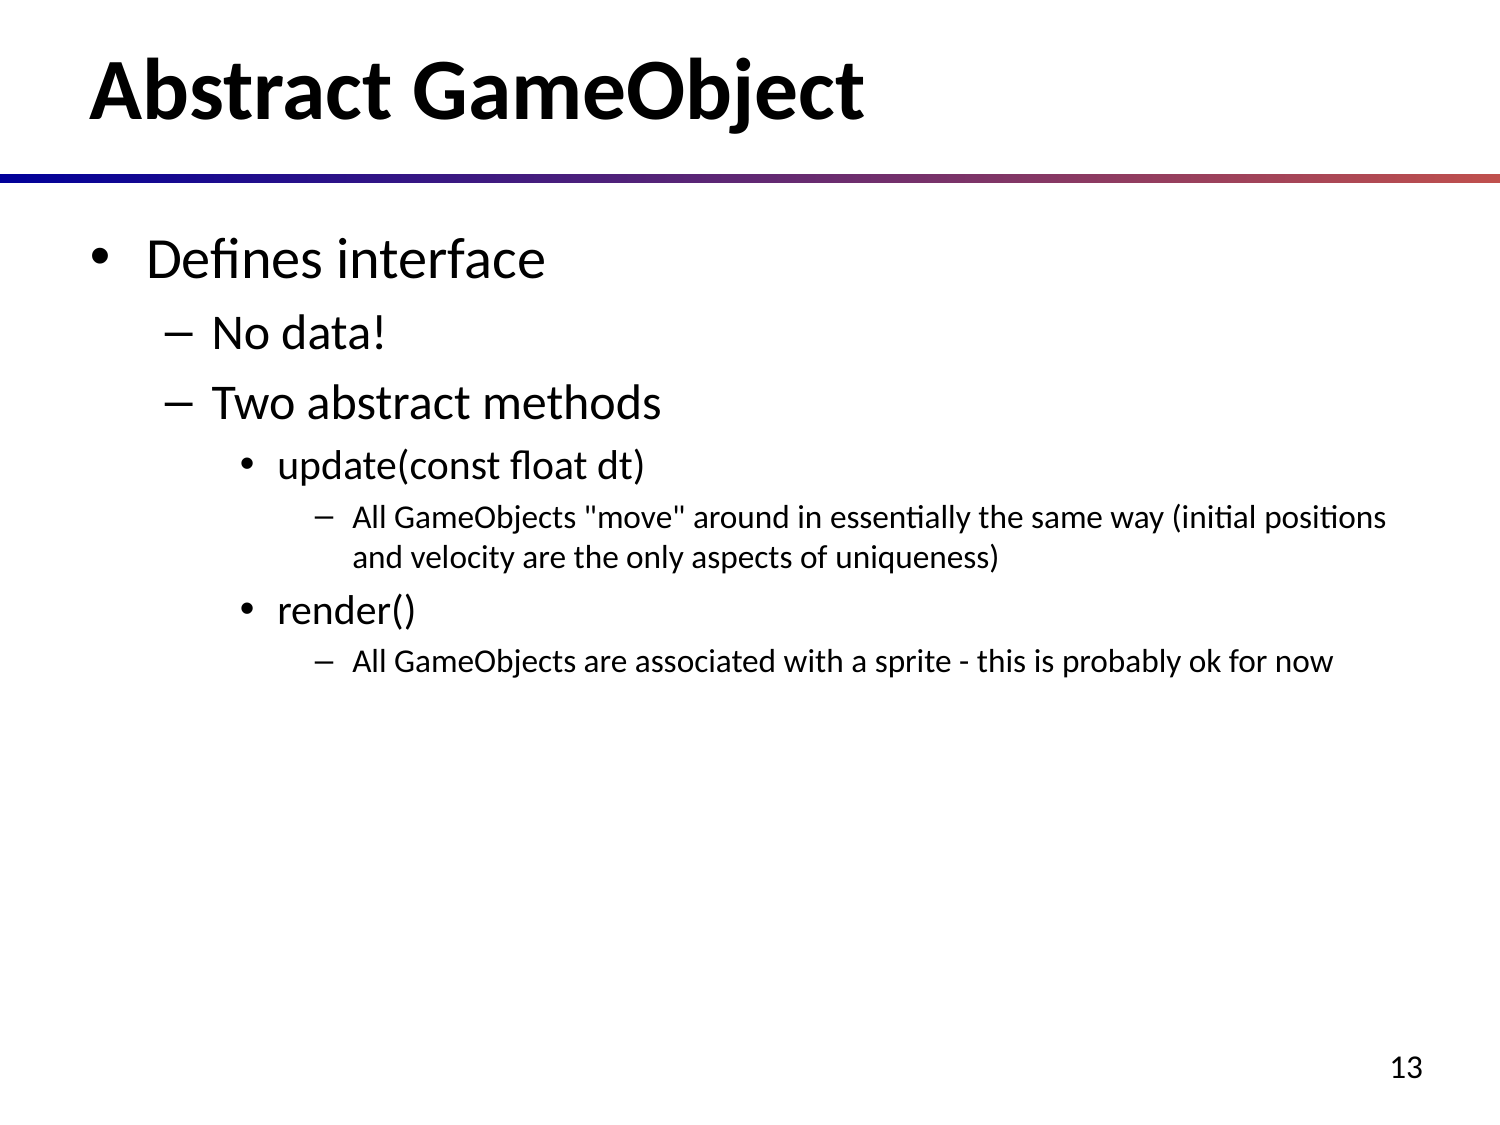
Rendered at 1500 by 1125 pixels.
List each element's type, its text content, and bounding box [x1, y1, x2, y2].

list Defines interface No data! Two abstract methods update(const float dt) All GameObjects "move" around in essentially the same way (initial positions and velocity are the only aspects of uniqueness) render() All GameObjects are associated with a sprite - this is probably ok for now [75, 212, 1425, 1025]
title Abstract GameObject [75, 24, 1438, 150]
